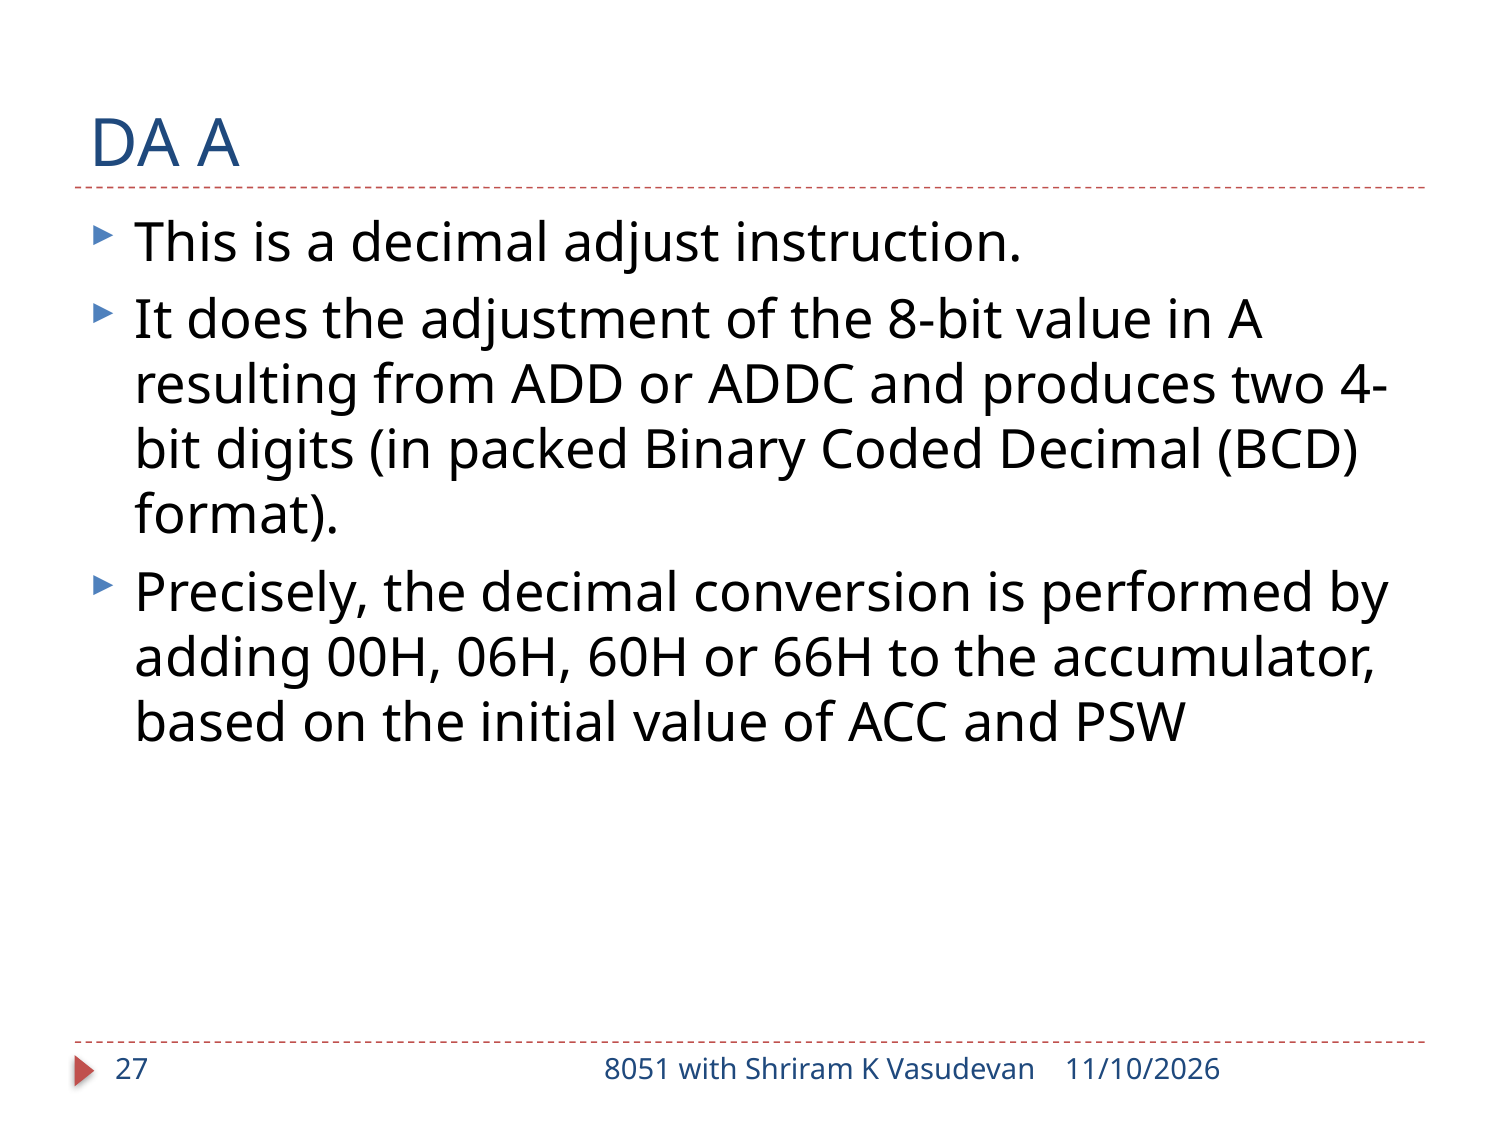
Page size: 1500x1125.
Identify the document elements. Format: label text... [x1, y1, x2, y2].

footer 8051 with Shriram K Vasudevan [475, 1042, 1051, 1103]
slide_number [1051, 1042, 1426, 1103]
title DA A [75, 24, 1425, 188]
slide_number 27 [100, 1042, 426, 1103]
list This is a decimal adjust instruction. It does the adjustment of the 8-bit value in A resulting from ADD or ADDC and produces two 4-bit digits (in packed Binary Coded Decimal (BCD) format). Precisely, the decimal conversion is performed by adding 00H, 06H, 60H or 66H to the accumulator, based on the initial value of ACC and PSW [75, 200, 1425, 1010]
